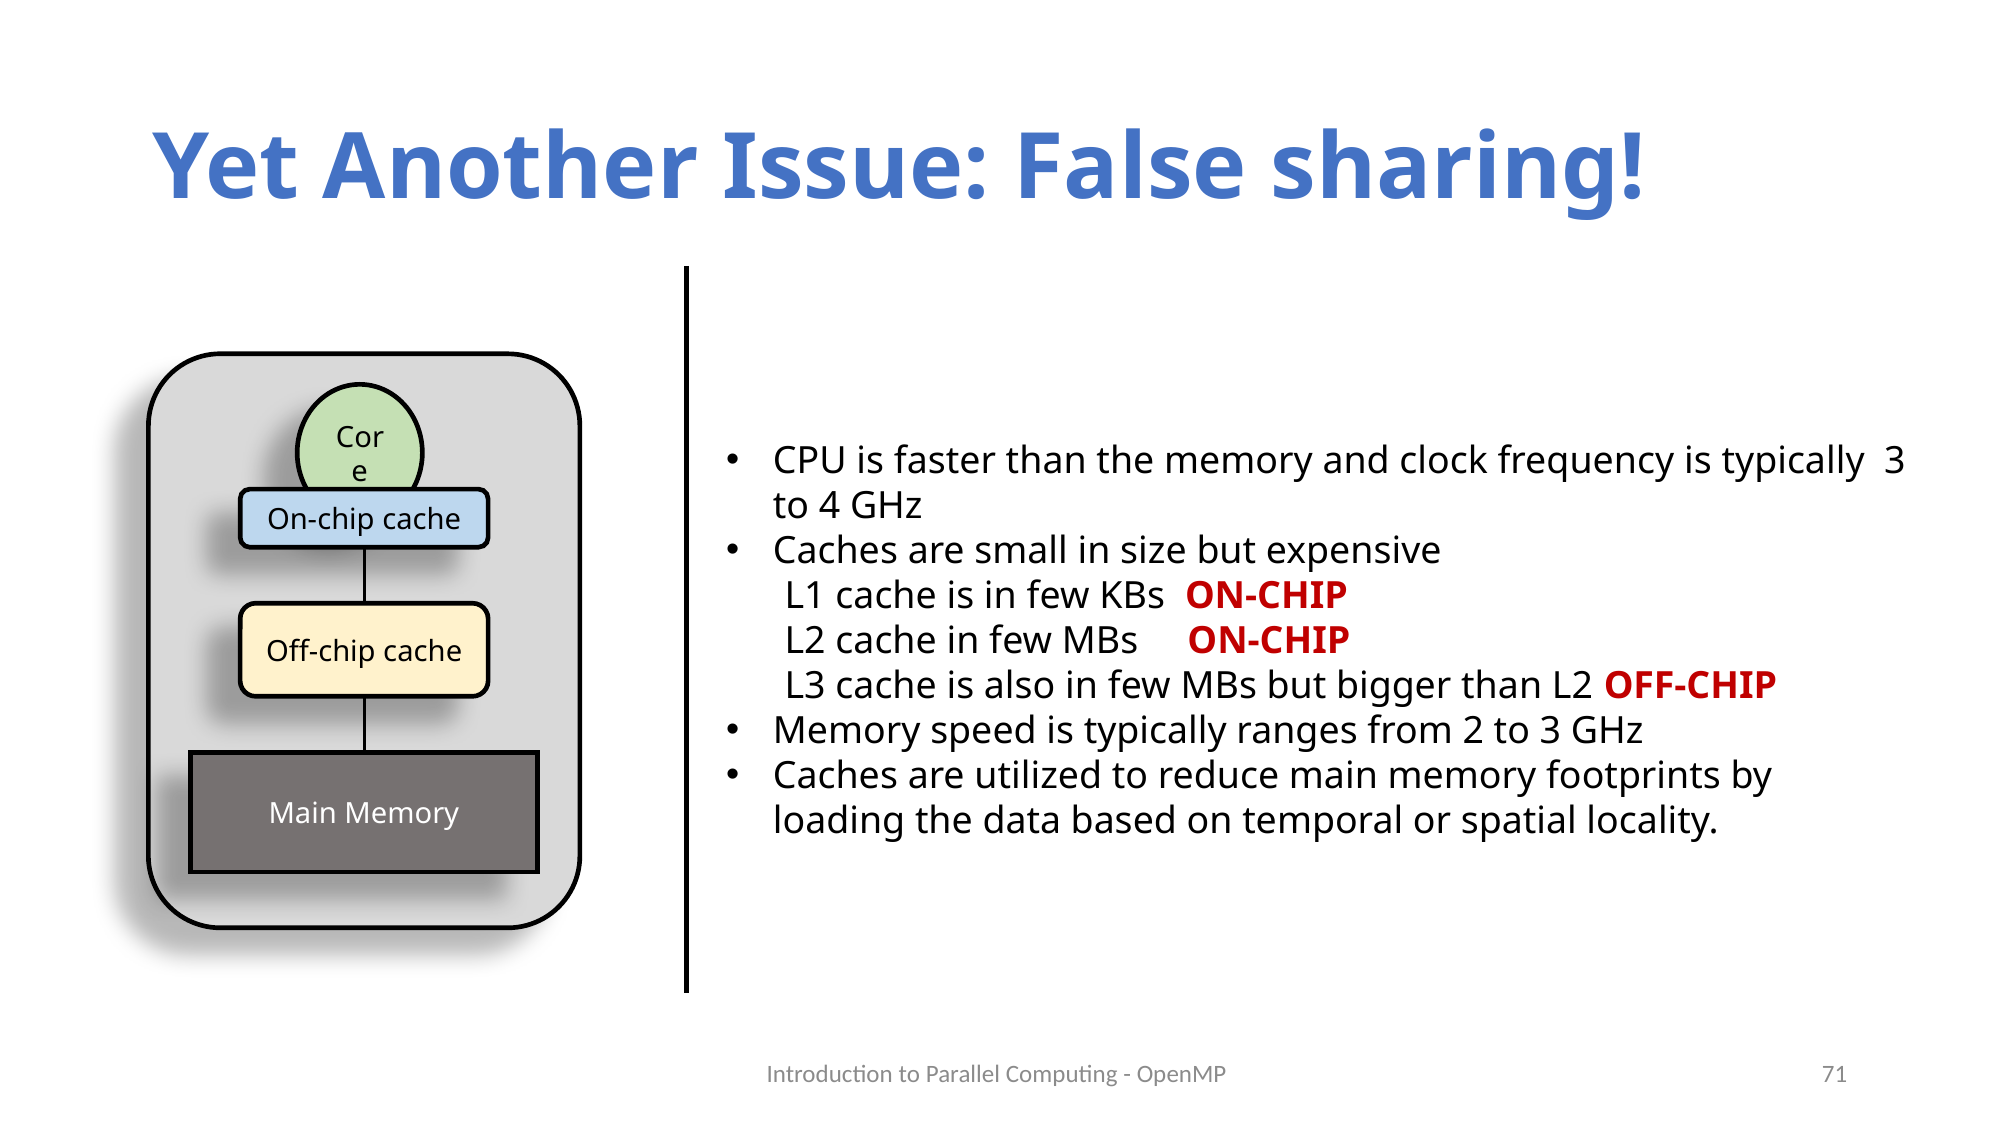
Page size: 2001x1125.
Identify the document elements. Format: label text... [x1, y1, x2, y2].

slide_number 71 [1412, 1042, 1863, 1103]
footer Introduction to Parallel Computing - OpenMP [662, 1042, 1338, 1103]
text_box CPU is faster than the memory and clock frequency is typically 3 to 4 GHz Caches are small in size but expensive L1 cache is in few KBs ON-CHIP L2 cache in few MBs ON-CHIP L3 cache is also in few MBs but bigger than L2 OFF-CHIP Memory speed is typically ranges from 2 to 3 GHz Caches are utilized to reduce main memory footprints by loading the data based on temporal or spatial locality. [711, 428, 1927, 894]
title Yet Another Issue: False sharing! [137, 59, 1863, 278]
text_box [148, 353, 580, 928]
